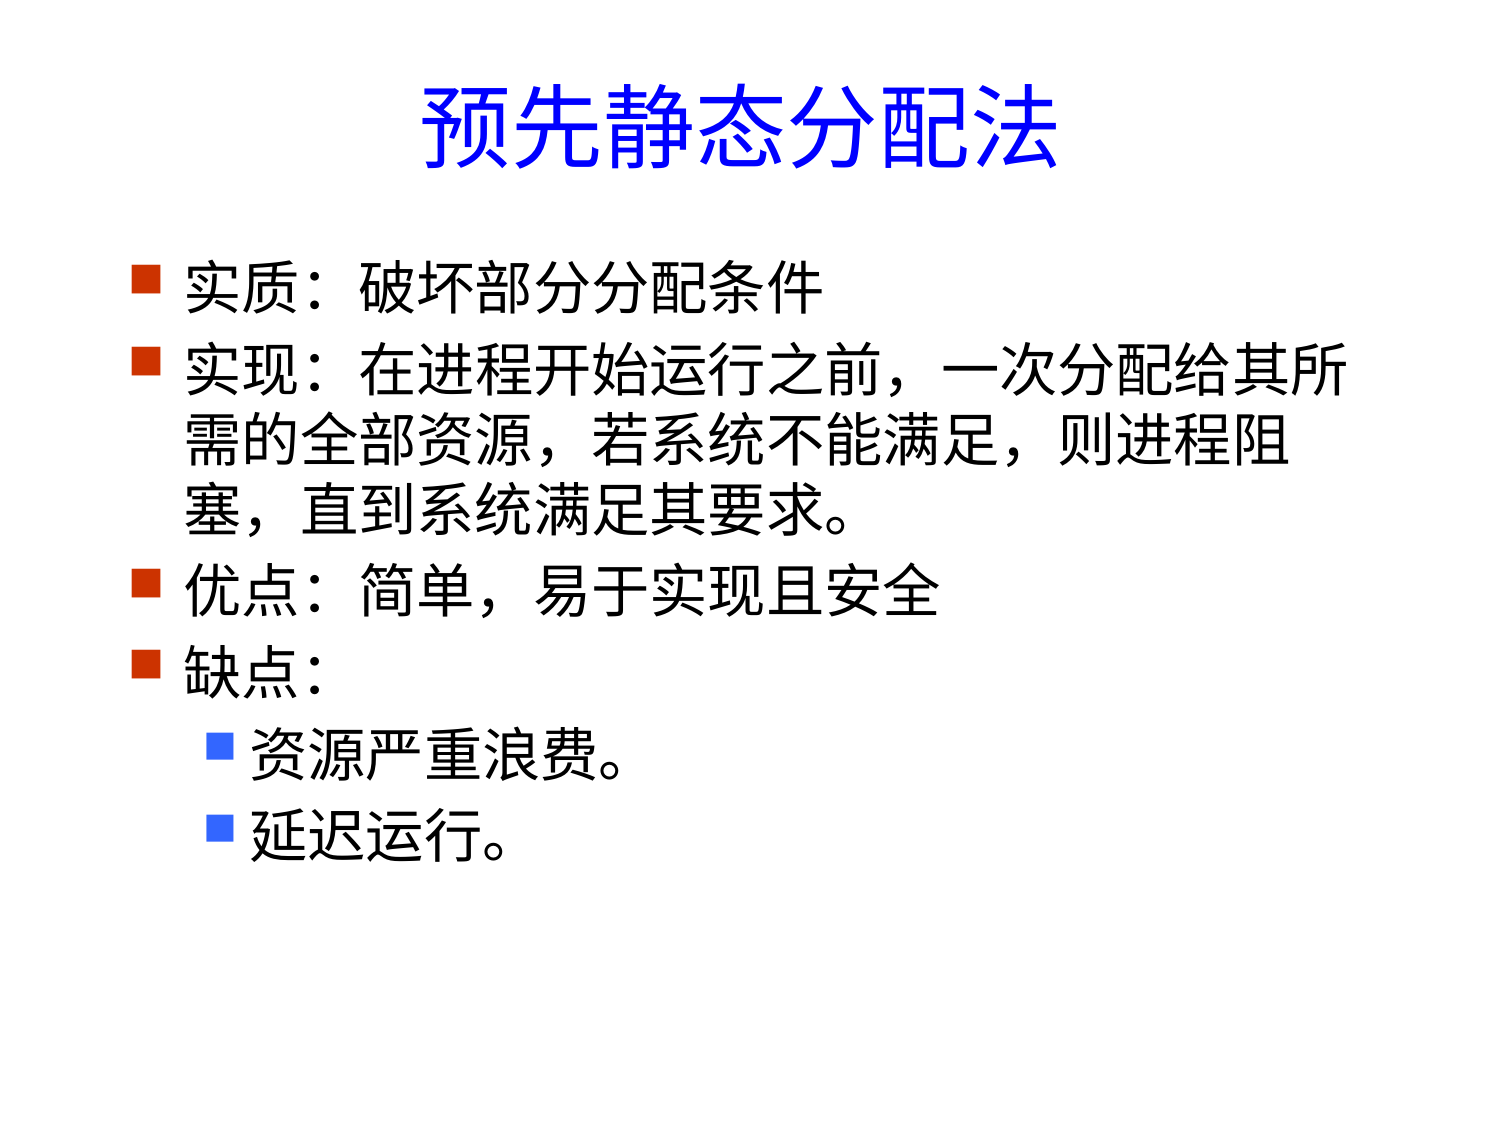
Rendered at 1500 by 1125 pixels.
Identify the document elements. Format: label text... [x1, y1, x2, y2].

list 实质：破坏部分分配条件 实现：在进程开始运行之前，一次分配给其所需的全部资源，若系统不能满足，则进程阻塞，直到系统满足其要求。 优点：简单，易于实现且安全 缺点： 资源严重浪费。 延迟运行。 [112, 243, 1388, 1001]
title 预先静态分配法 [160, 30, 1321, 219]
